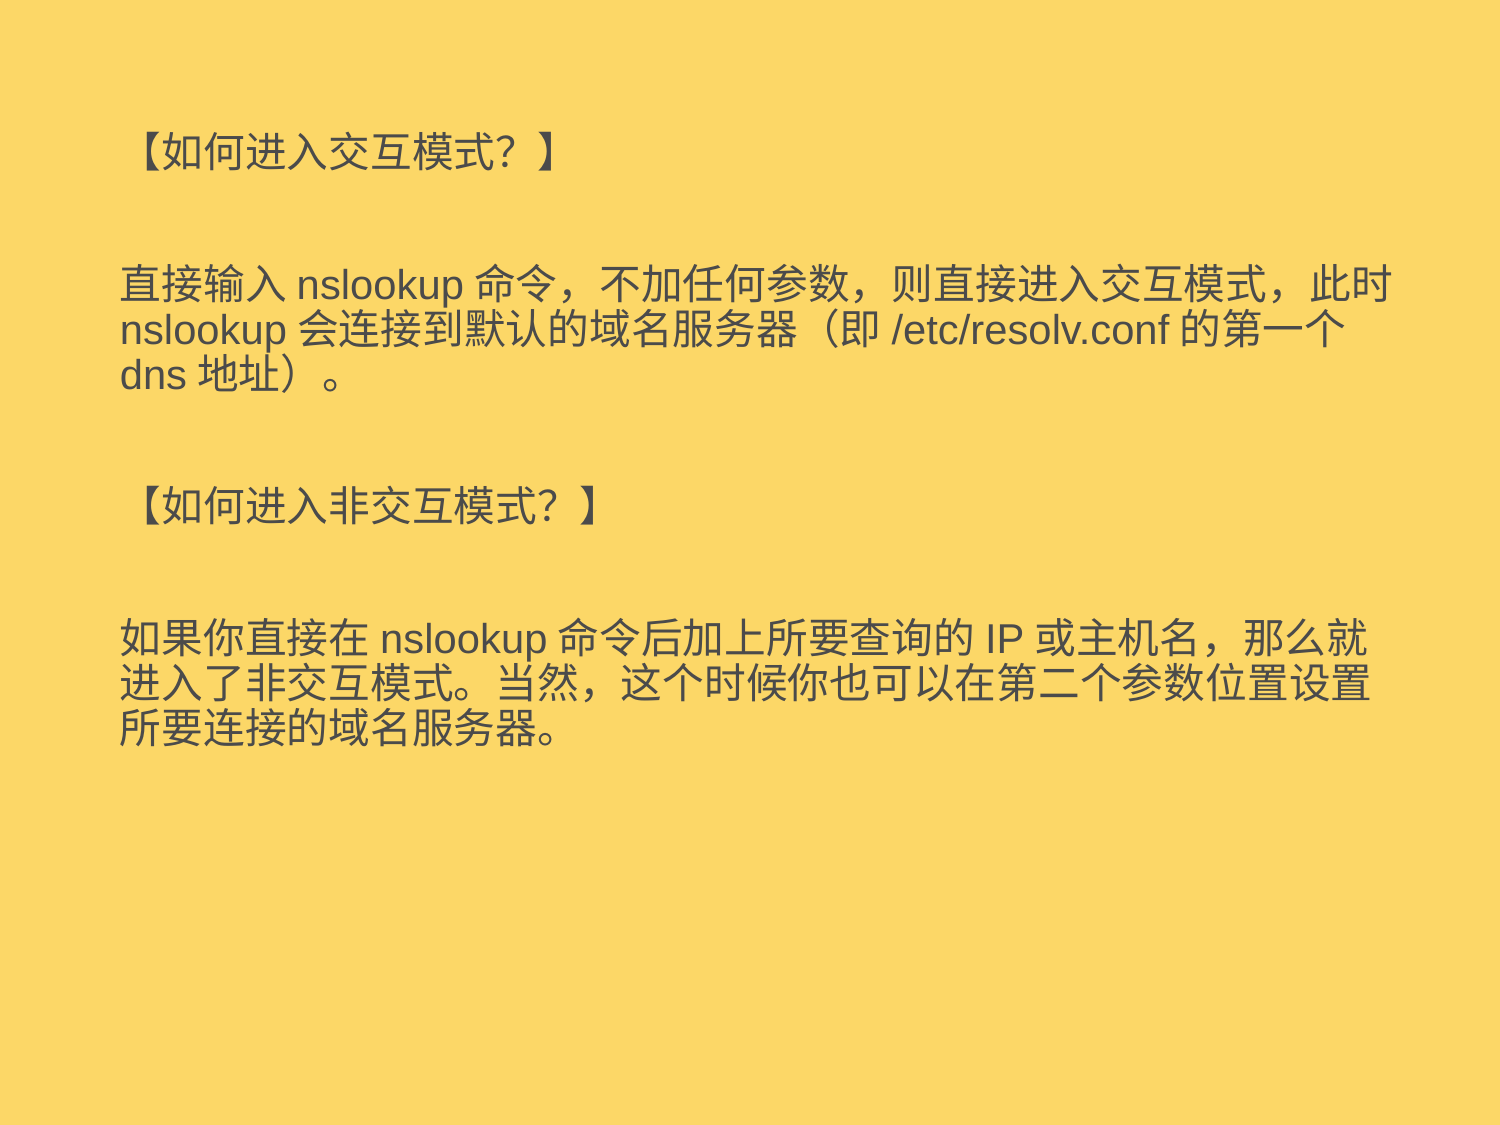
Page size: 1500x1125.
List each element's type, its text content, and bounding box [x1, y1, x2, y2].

list 【如何进入交互模式？】 直接输入nslookup命令，不加任何参数，则直接进入交互模式，此时nslookup会连接到默认的域名服务器（即/etc/resolv.conf的第一个dns地址）。 【如何进入非交互模式？】 如果你直接在nslookup命令后加上所要查询的IP或主机名，那么就进入了非交互模式。当然，这个时候你也可以在第二个参数位置设置所要连接的域名服务器。 [104, 124, 1421, 1040]
